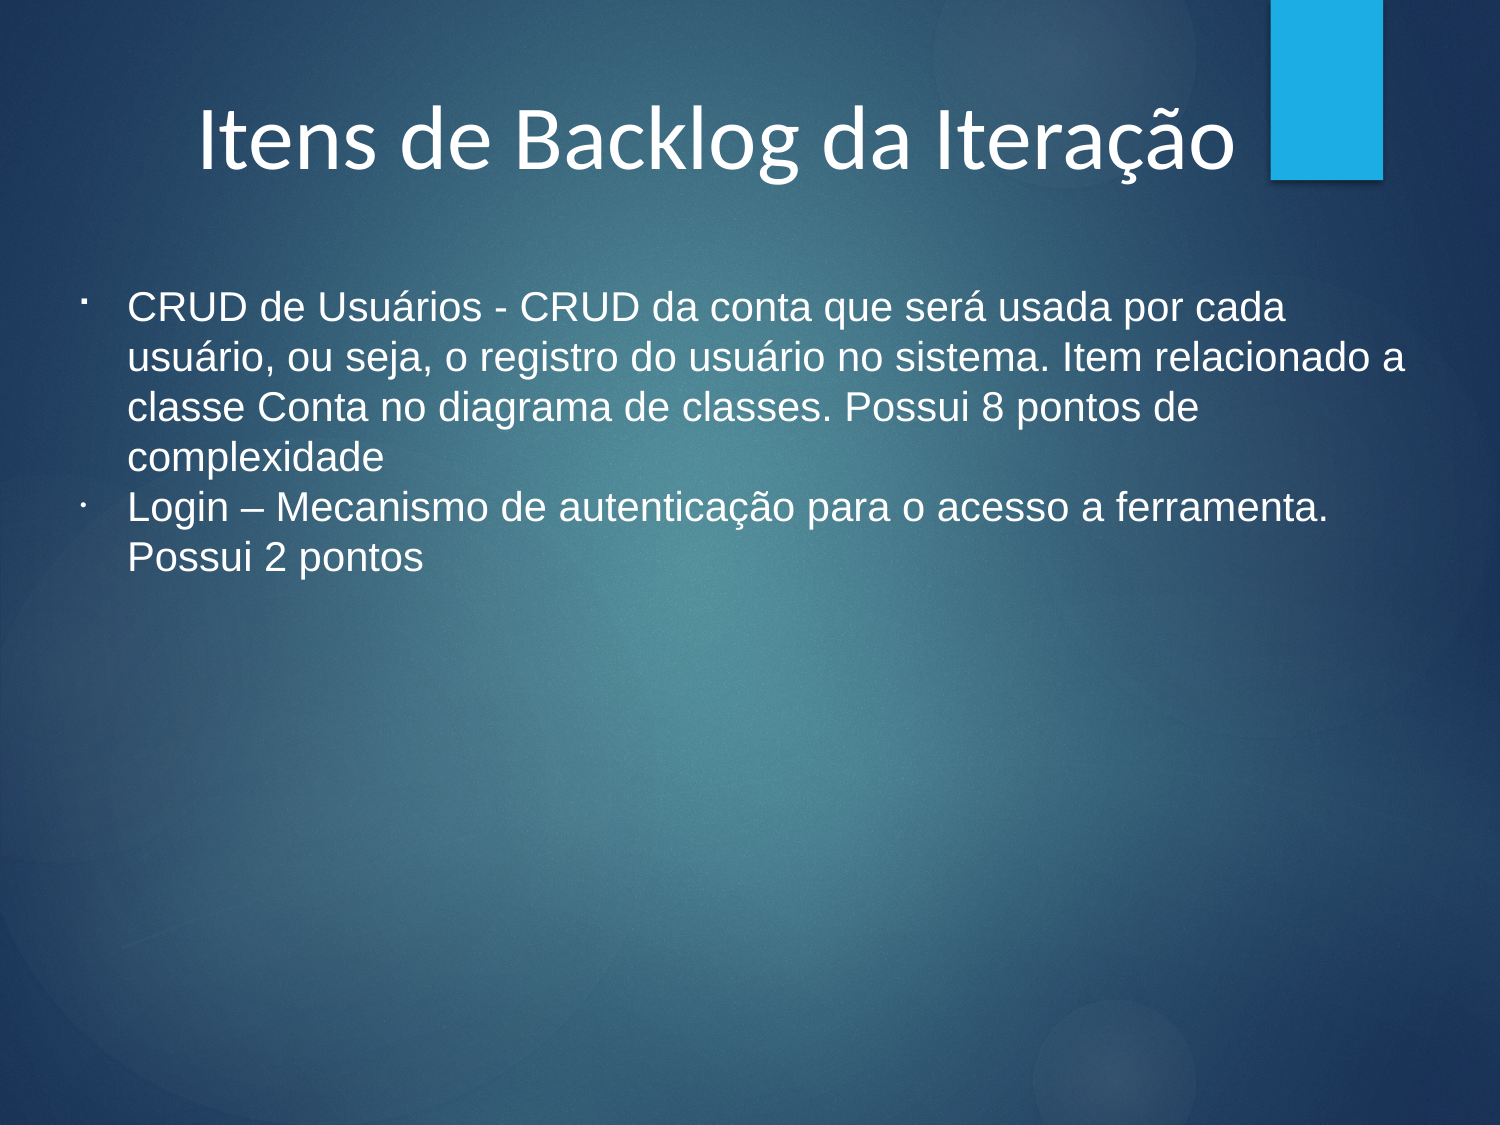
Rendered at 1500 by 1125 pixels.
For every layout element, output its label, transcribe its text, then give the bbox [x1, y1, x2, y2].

text_box Itens de Backlog da Iteração [42, 39, 1393, 227]
text_box CRUD de Usuários - CRUD da conta que será usada por cada usuário, ou seja, o registro do usuário no sistema. Item relacionado a classe Conta no diagrama de classes. Possui 8 pontos de complexidade Login – Mecanismo de autenticação para o acesso a ferramenta. Possui 2 pontos [65, 272, 1439, 1054]
